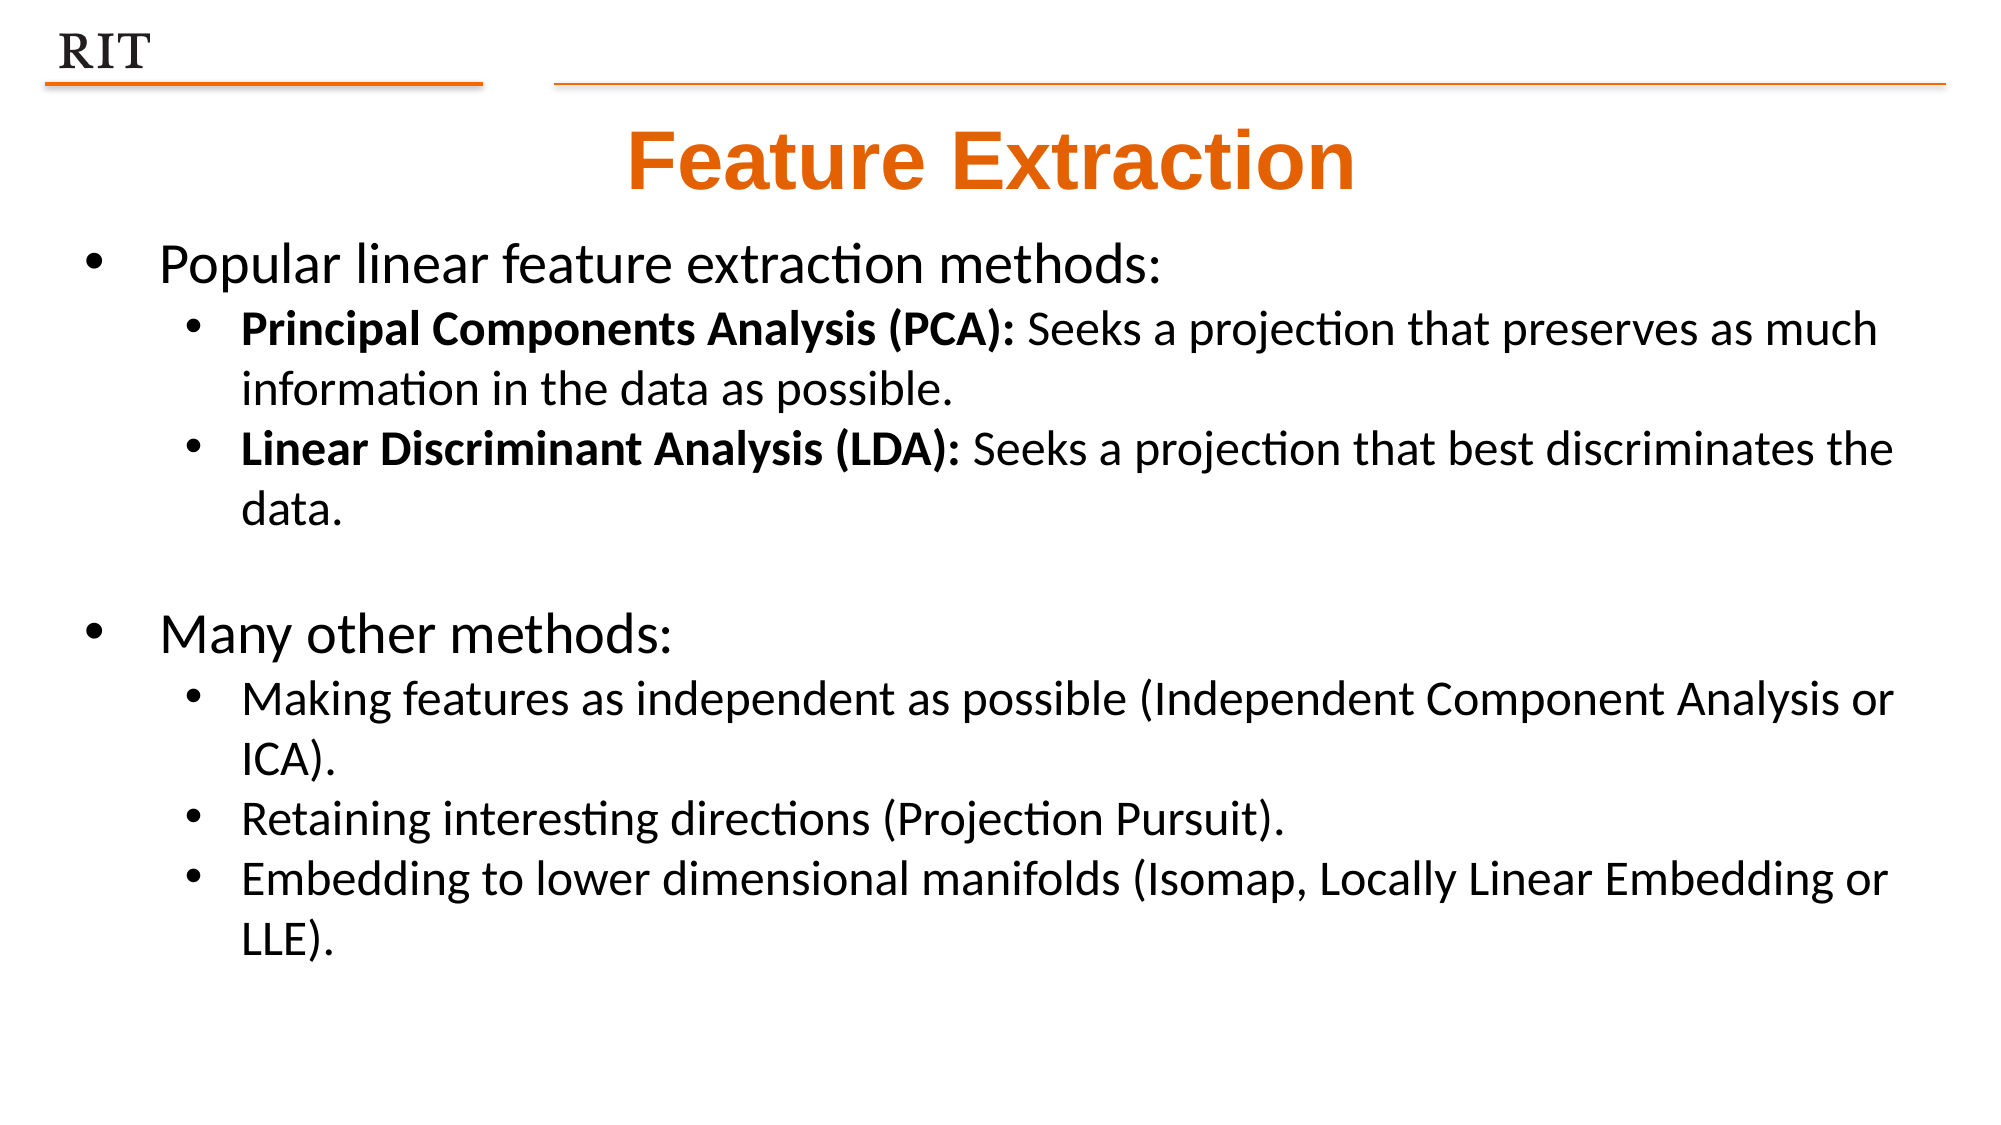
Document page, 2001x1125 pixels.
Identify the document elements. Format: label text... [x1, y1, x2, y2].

text_box Popular linear feature extraction methods: Principal Components Analysis (PCA): Seeks a projection that preserves as much information in the data as possible. Linear Discriminant Analysis (LDA): Seeks a projection that best discriminates the data. Many other methods: Making features as independent as possible (Independent Component Analysis or ICA). Retaining interesting directions (Projection Pursuit). Embedding to lower dimensional manifolds (Isomap, Locally Linear Embedding or LLE). [64, 205, 1936, 1019]
title Feature Extraction [92, 114, 1893, 198]
